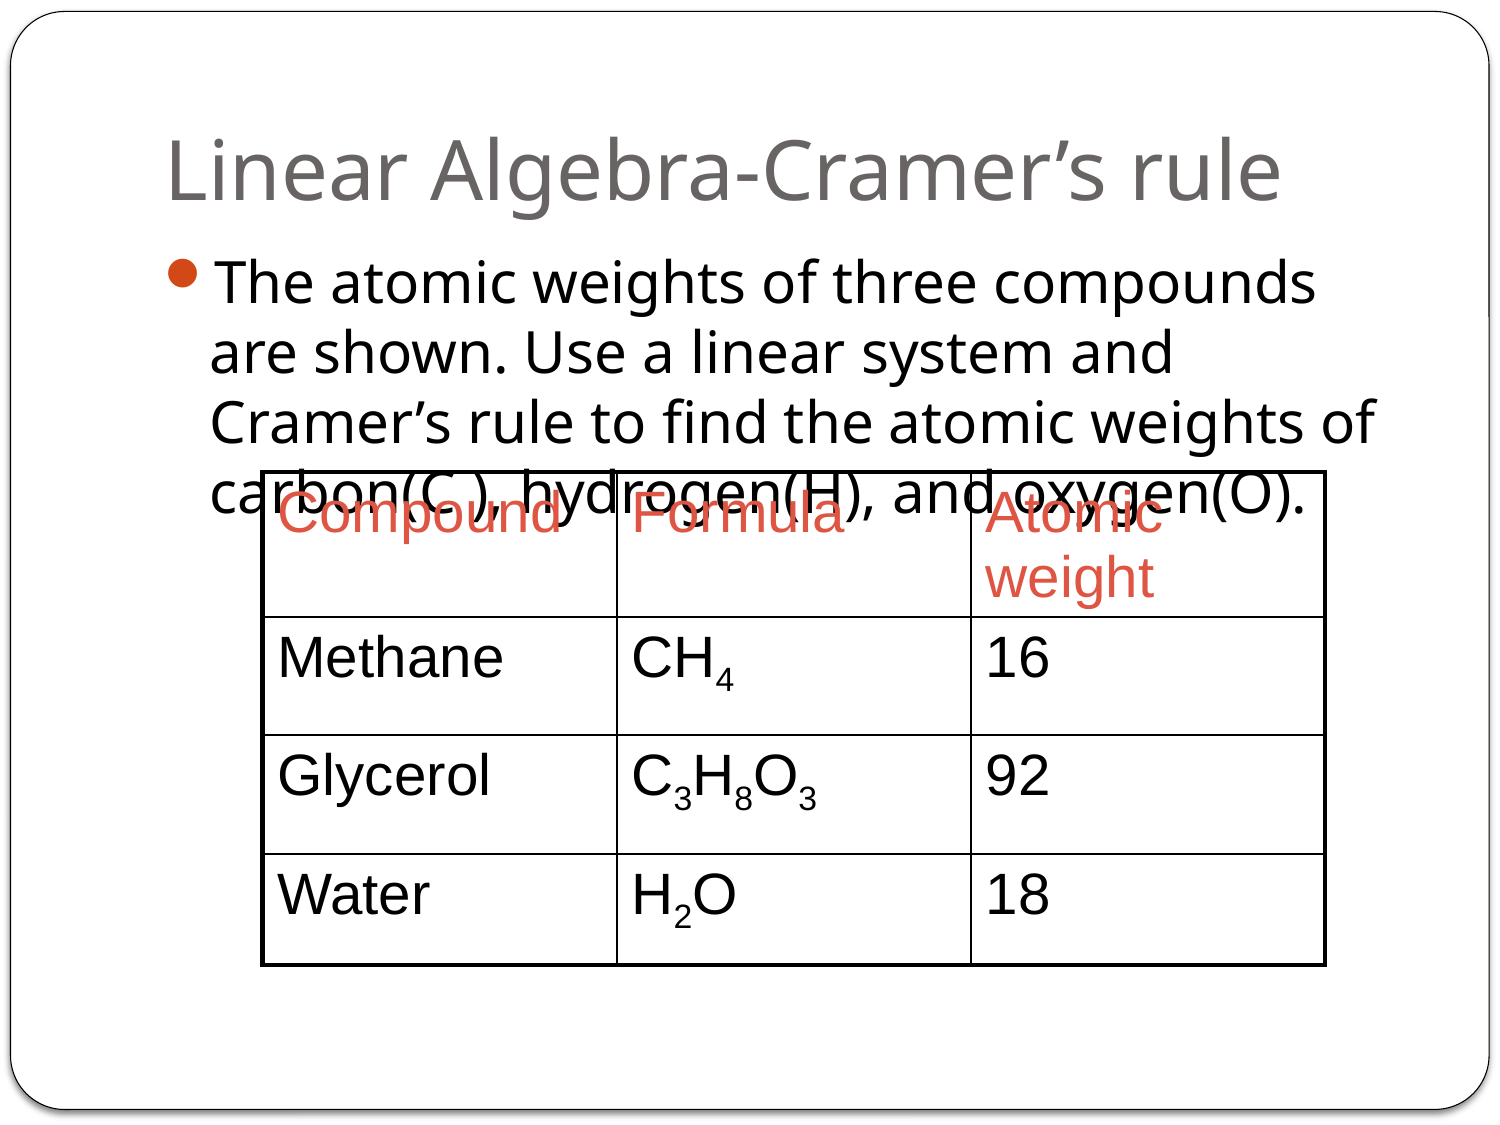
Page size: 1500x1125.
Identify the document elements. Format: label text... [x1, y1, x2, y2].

table_cell Glycerol [265, 736, 616, 853]
table_cell 16 [972, 618, 1323, 734]
table_header Compound [265, 474, 616, 616]
table_cell C3H8O3 [618, 736, 970, 853]
table_cell Methane [265, 618, 616, 734]
table_cell 92 [972, 736, 1323, 853]
list The atomic weights of three compounds are shown. Use a linear system and Cramer’s rule to find the atomic weights of carbon(C ), hydrogen(H), and oxygen(O). [150, 237, 1425, 988]
table_cell H2O [618, 855, 970, 963]
title Linear Algebra-Cramer’s rule [150, 45, 1425, 233]
table_header Formula [618, 474, 970, 616]
table_cell 18 [972, 855, 1323, 963]
table_header Atomic weight [972, 474, 1323, 616]
table_cell CH4 [618, 618, 970, 734]
table_cell Water [265, 855, 616, 963]
